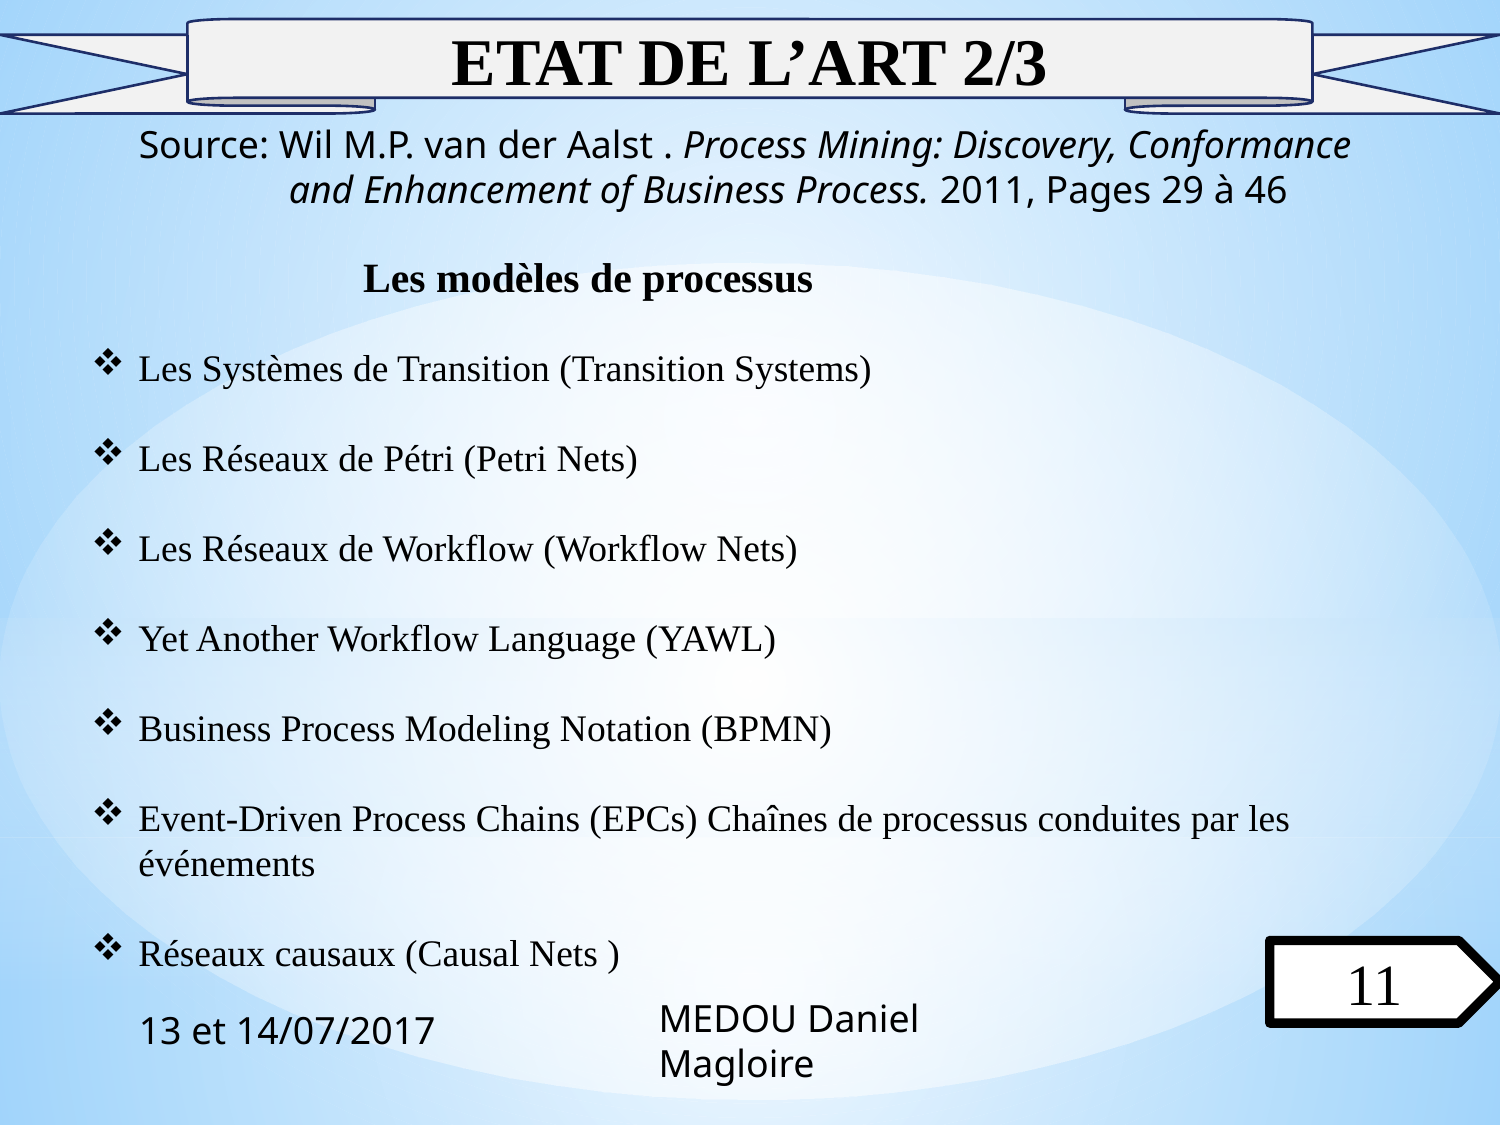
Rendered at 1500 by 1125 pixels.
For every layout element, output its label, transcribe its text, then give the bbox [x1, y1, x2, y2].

text_box Source: Wil M.P. van der Aalst . Process Mining: Discovery, Conformance and Enhancement of Business Process. 2011, Pages 29 à 46 [123, 113, 1388, 219]
text_box Les modèles de processus [348, 243, 845, 309]
text_box MEDOU Daniel Magloire [643, 987, 1081, 1093]
text_box 13 et 14/07/2017 [123, 999, 491, 1060]
text_box ETAT DE L’ART 2/3 [0, 17, 1500, 115]
text_box Les Systèmes de Transition (Transition Systems) Les Réseaux de Pétri (Petri Nets) Les Réseaux de Workflow (Workflow Nets) Yet Another Workflow Language (YAWL) Business Process Modeling Notation (BPMN) Event-Driven Process Chains (EPCs) Chaînes de processus conduites par les événements Réseaux causaux (Causal Nets ) [76, 336, 1365, 982]
text_box 11 [1268, 939, 1500, 1025]
